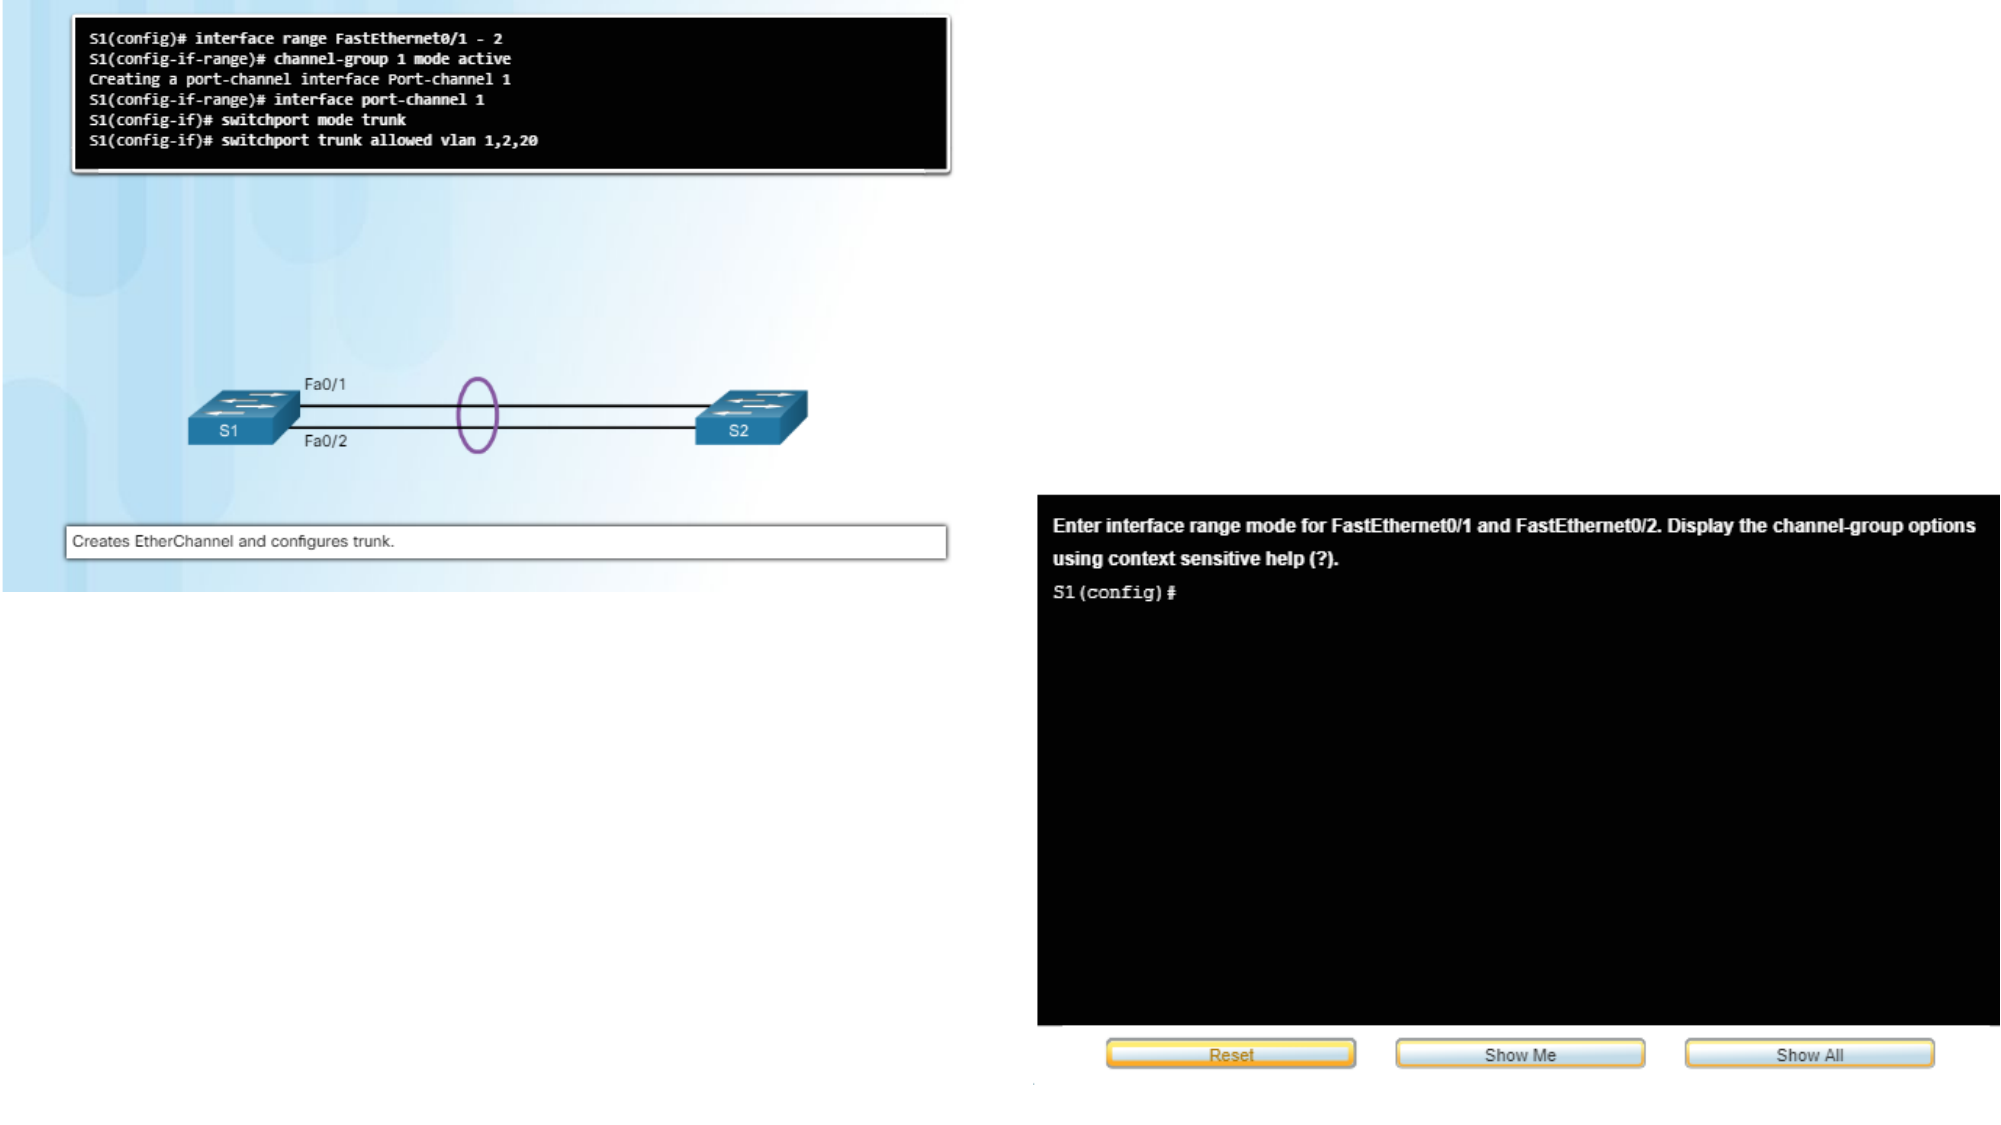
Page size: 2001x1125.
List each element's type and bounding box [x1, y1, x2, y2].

picture [1033, 492, 2000, 1085]
list [0, 0, 981, 592]
